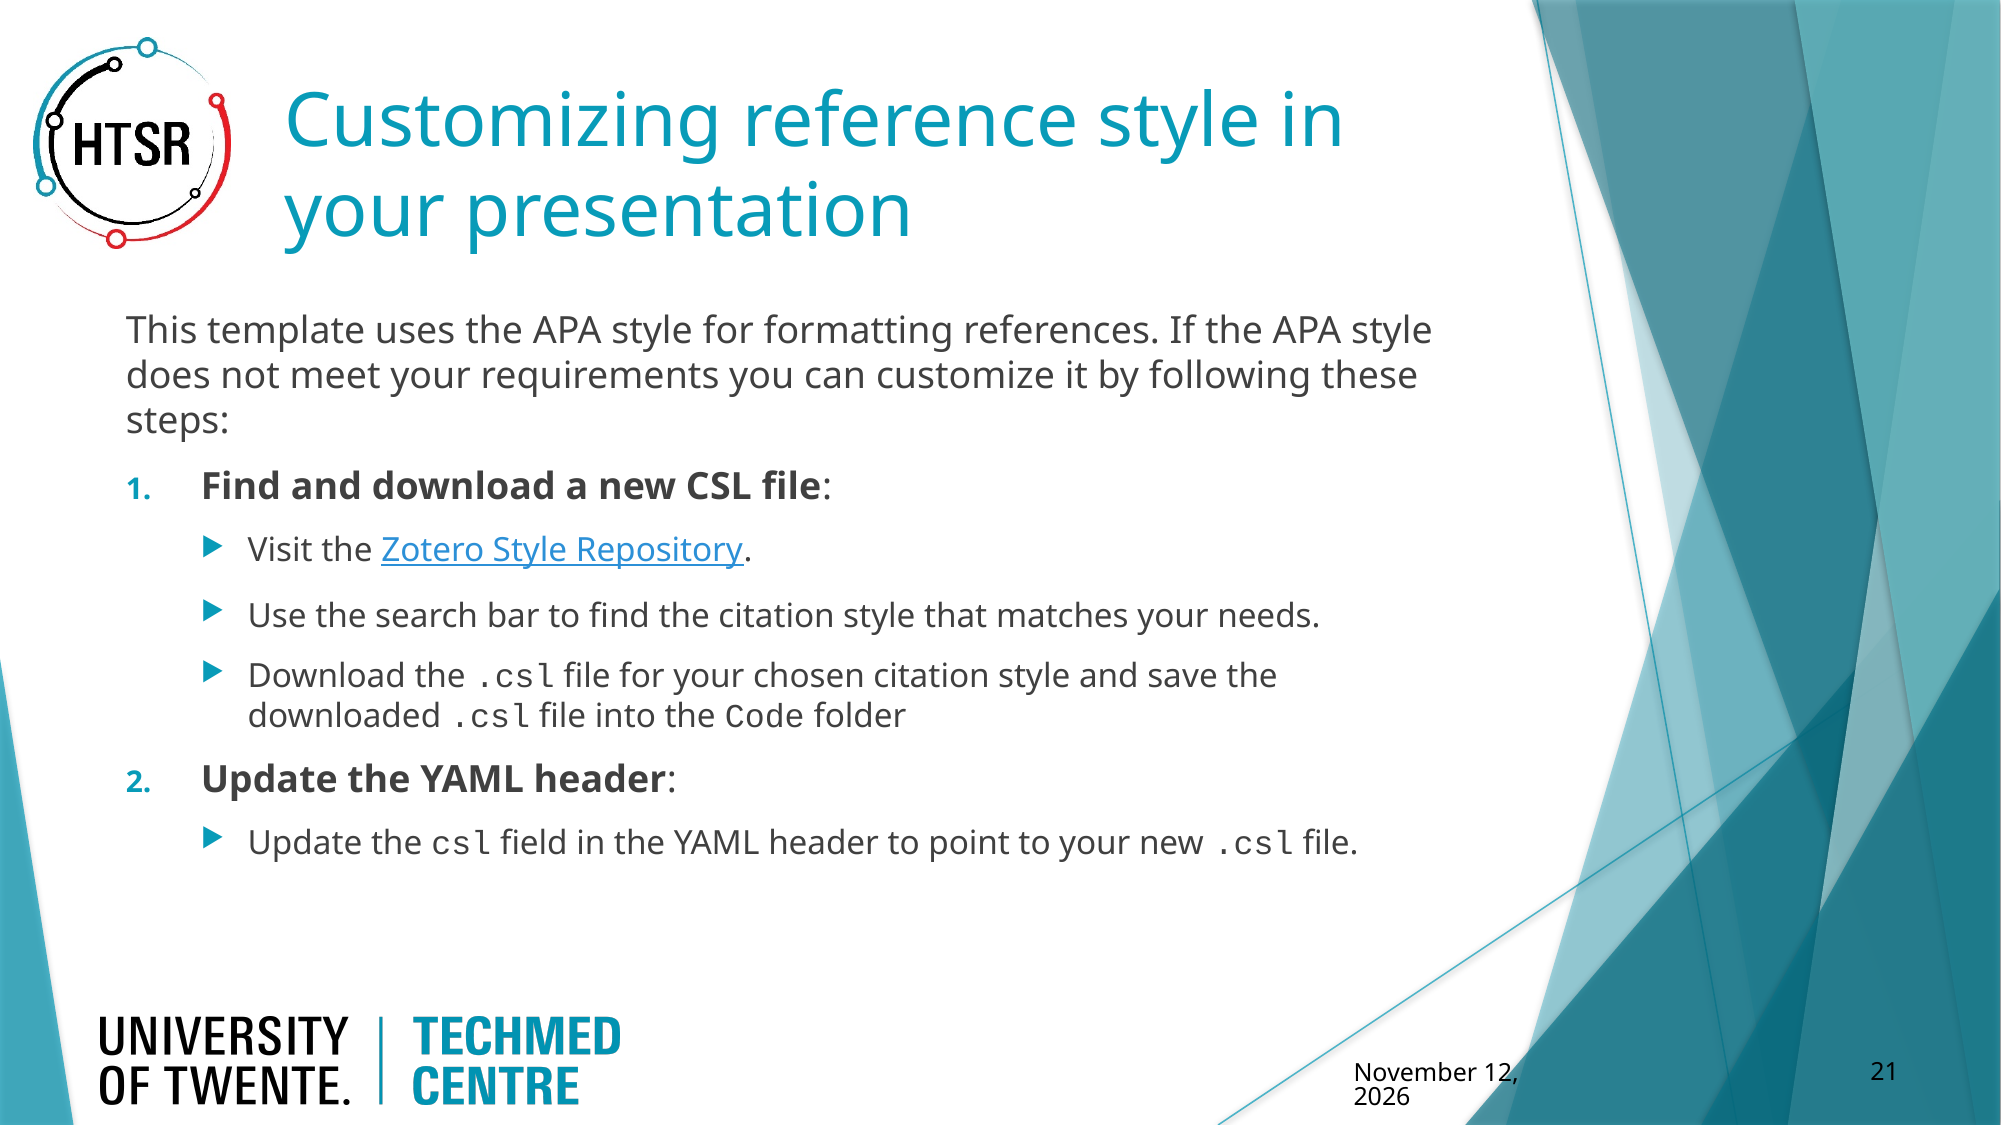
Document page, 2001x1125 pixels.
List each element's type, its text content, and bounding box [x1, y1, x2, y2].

list This template uses the APA style for formatting references. If the APA style does not meet your requirements you can customize it by following these steps: Find and download a new CSL file: Visit the Zotero Style Repository. Use the search bar to find the citation style that matches your needs. Download the .csl file for your chosen citation style and save the downloaded .csl file into the Code folder Update the YAML header: Update the csl field in the YAML header to point to your new .csl file. [111, 298, 1522, 992]
title Customizing reference style in your presentation [269, 64, 1522, 249]
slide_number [1338, 1035, 1549, 1111]
slide_number ‹#› [1796, 1034, 1914, 1111]
picture [100, 1016, 620, 1105]
picture [33, 37, 231, 249]
